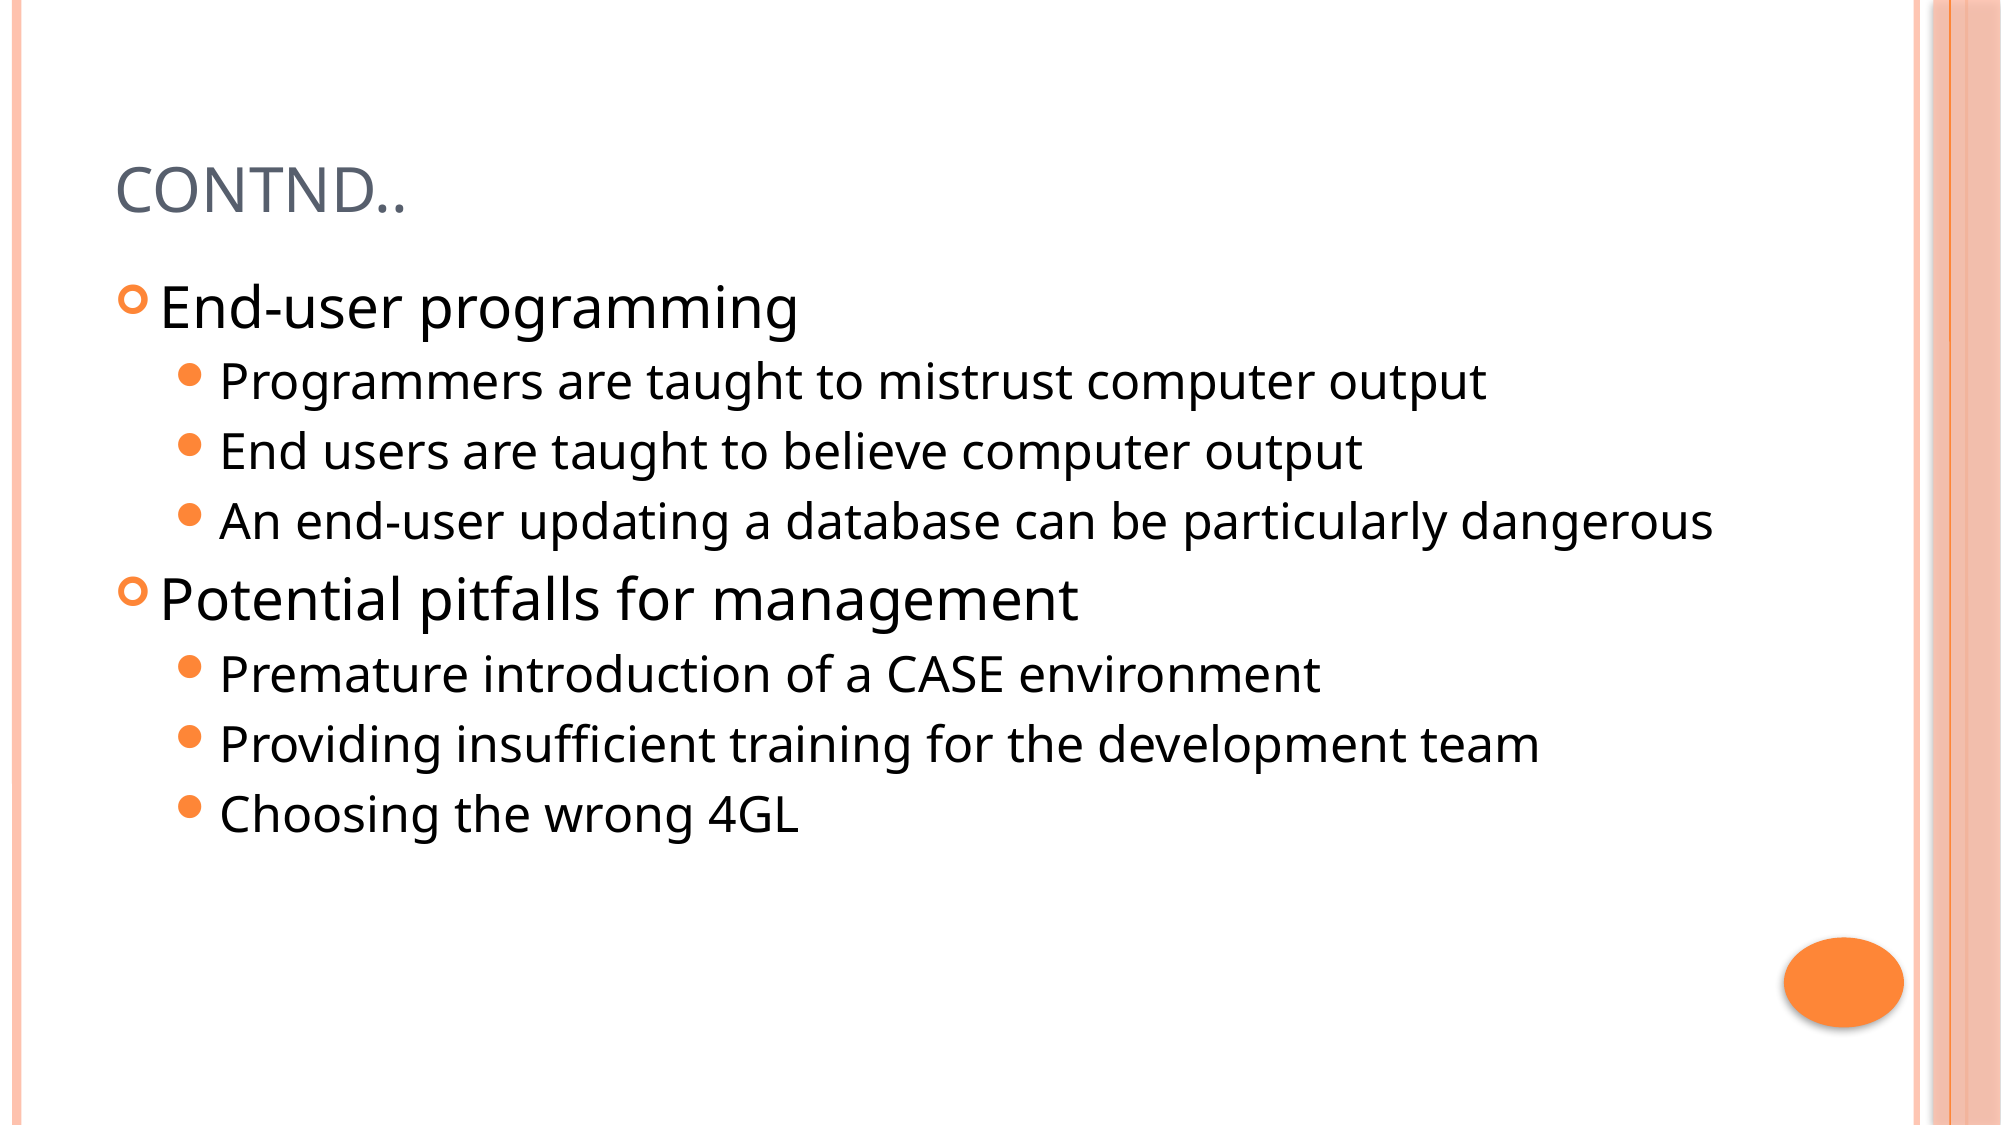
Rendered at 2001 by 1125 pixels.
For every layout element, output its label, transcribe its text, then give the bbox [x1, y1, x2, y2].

title Contnd.. [99, 45, 1734, 233]
list End-user programming Programmers are taught to mistrust computer output End users are taught to believe computer output An end-user updating a database can be particularly dangerous Potential pitfalls for management Premature introduction of a CASE environment Providing insufficient training for the development team Choosing the wrong 4GL [99, 262, 1734, 1062]
